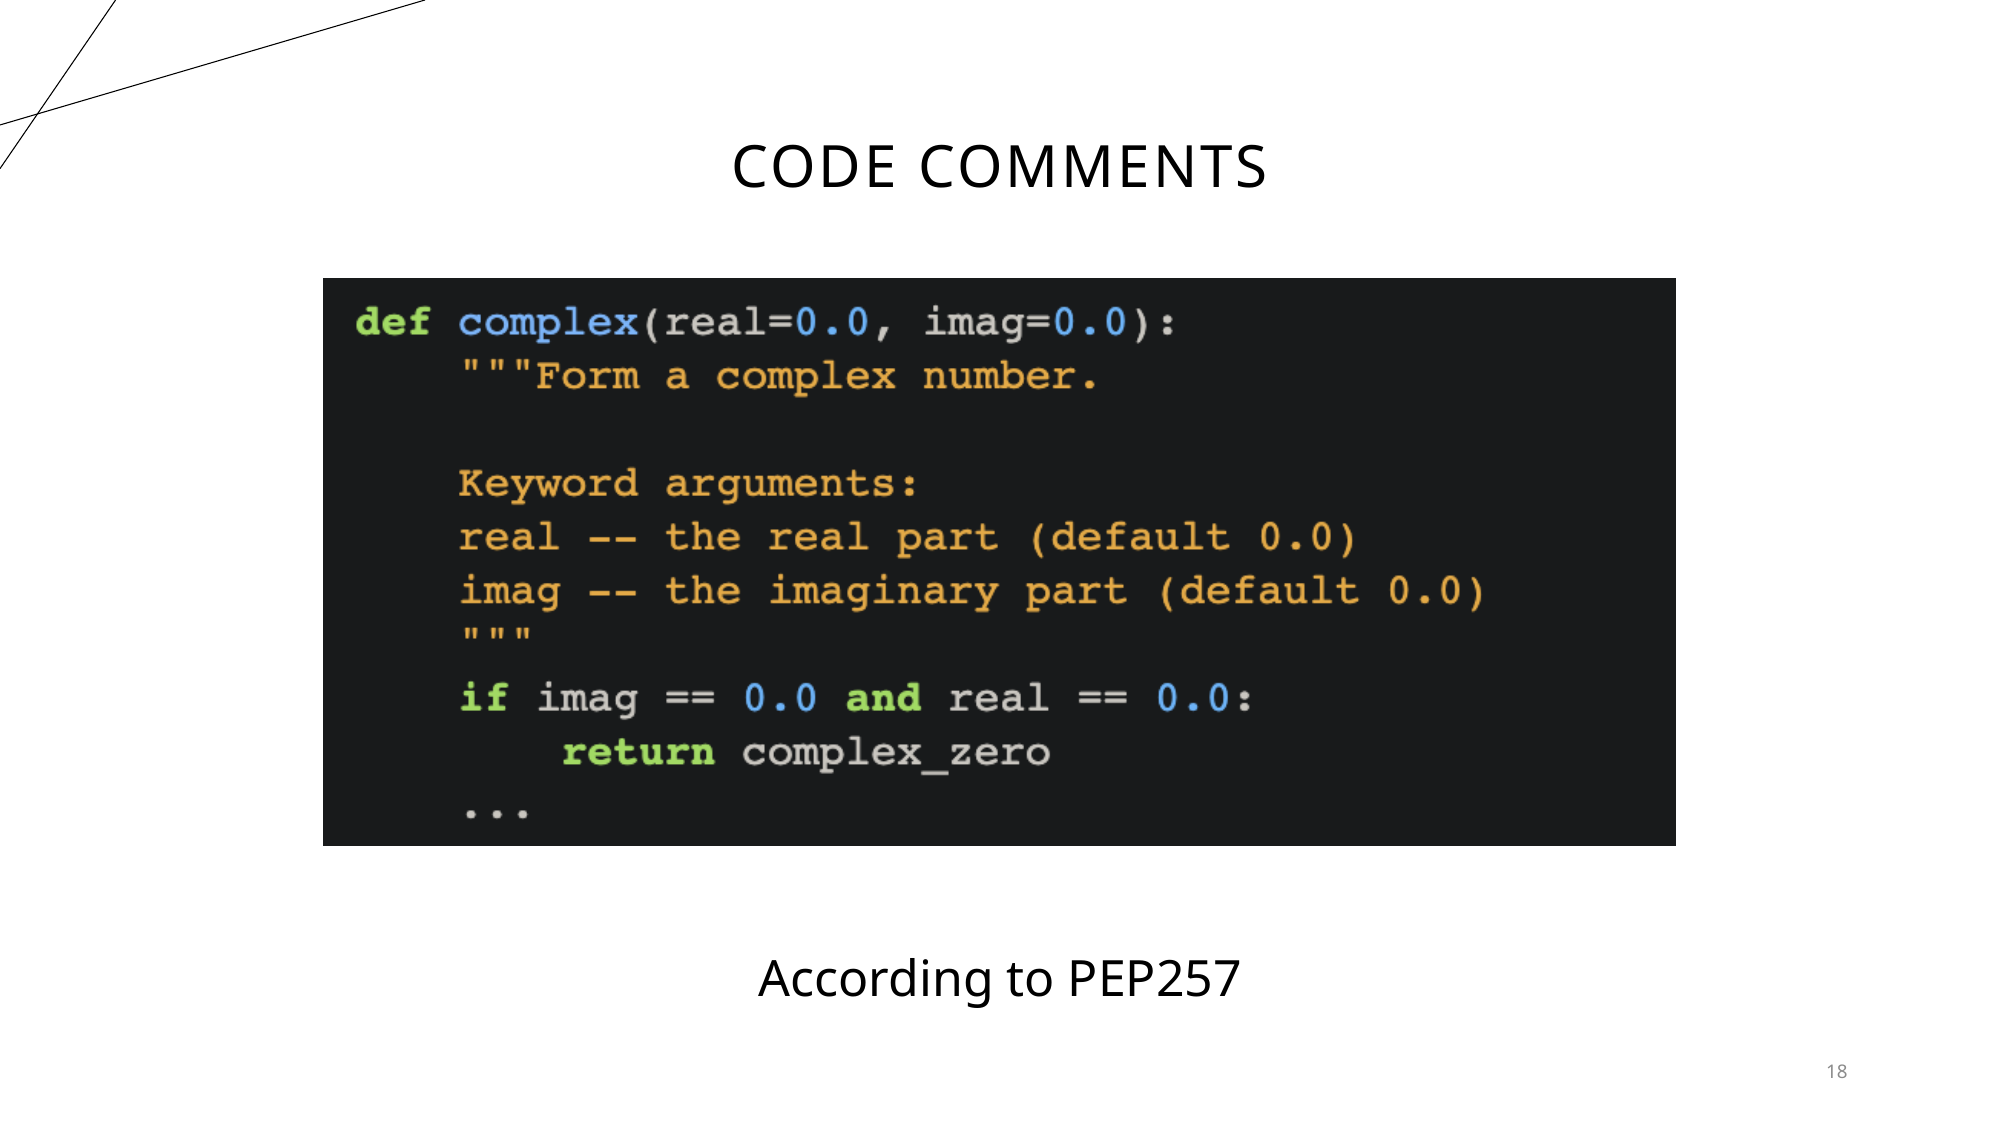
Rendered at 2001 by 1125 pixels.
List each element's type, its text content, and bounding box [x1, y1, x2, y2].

text_box According to PEP257 [743, 939, 1257, 1014]
picture [323, 278, 1676, 846]
slide_number 18 [1412, 1042, 1863, 1103]
title Code Comments [137, 59, 1863, 278]
